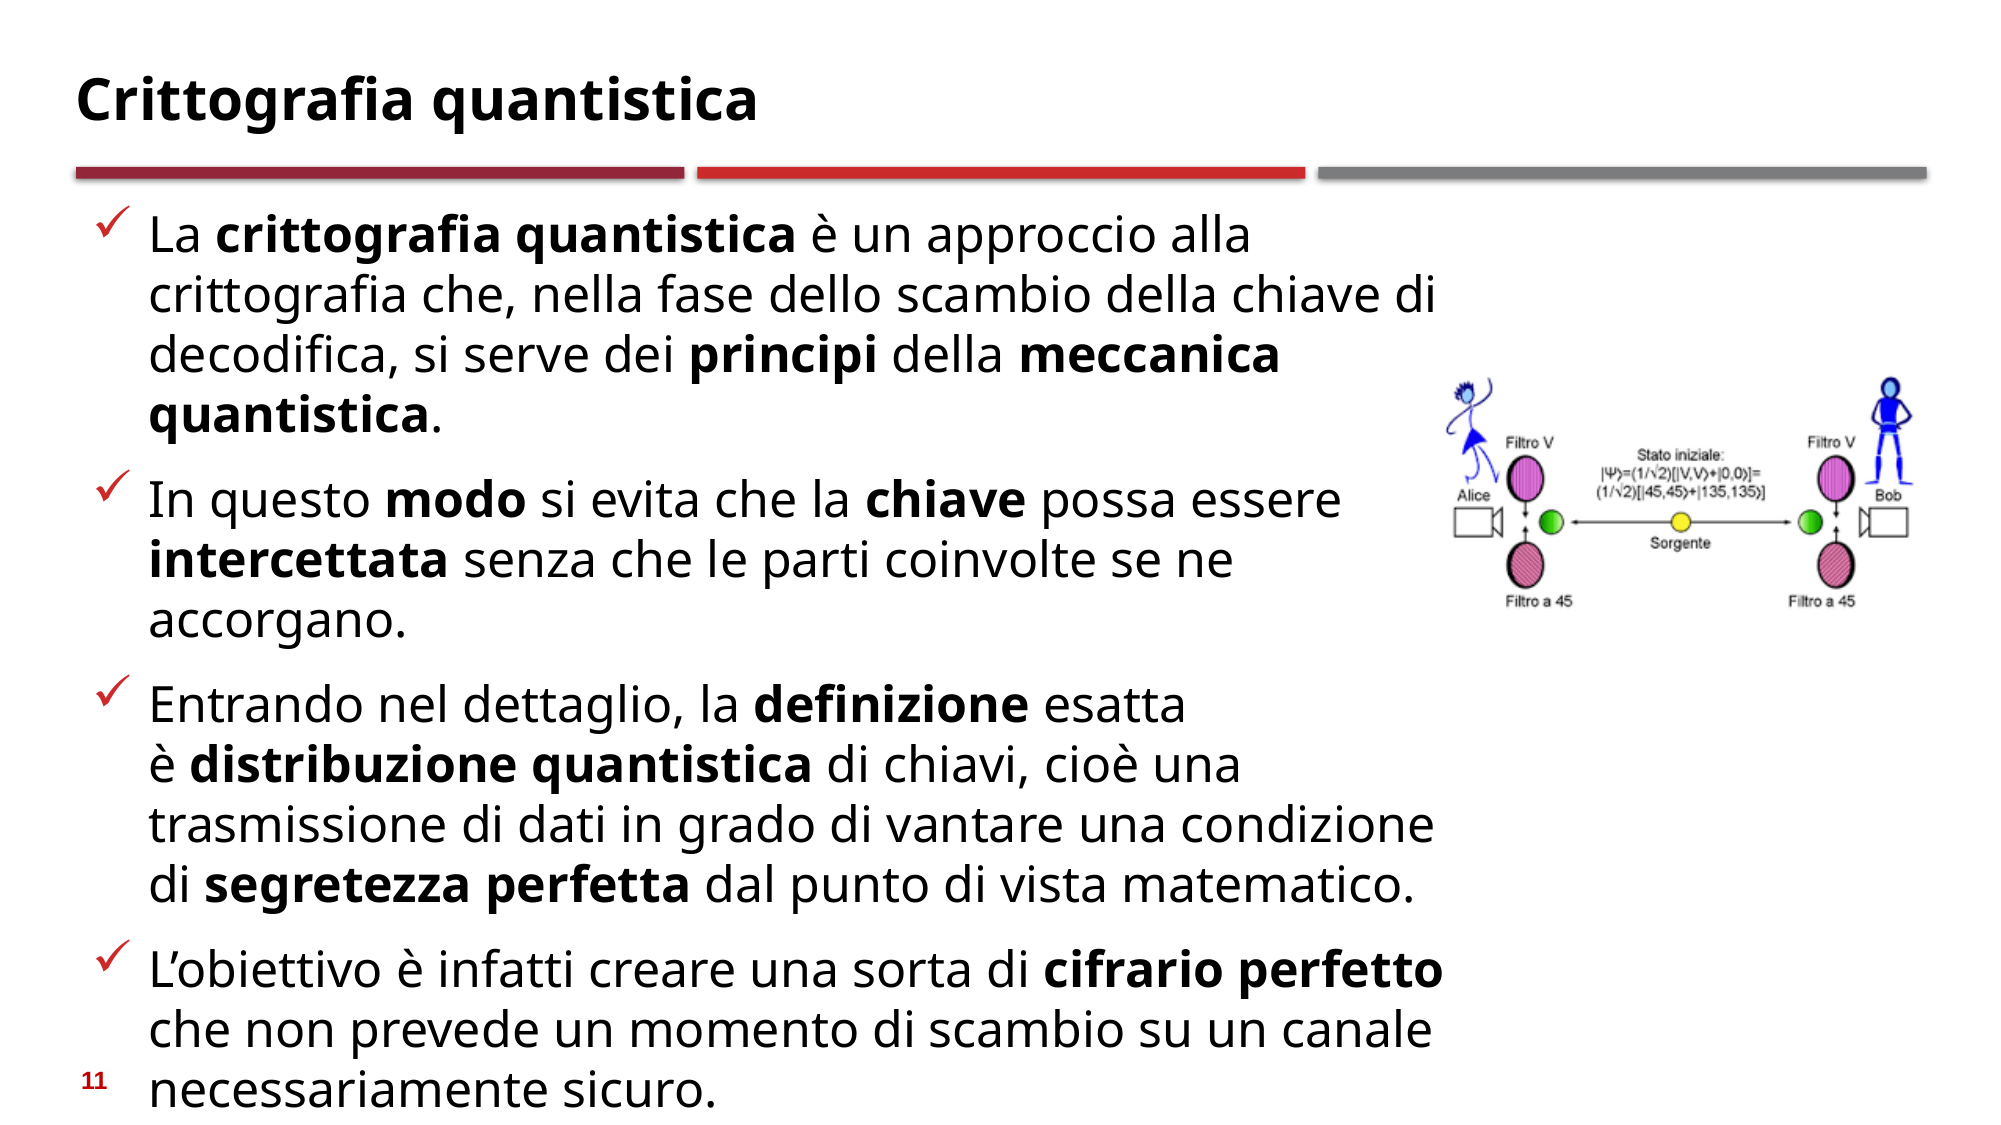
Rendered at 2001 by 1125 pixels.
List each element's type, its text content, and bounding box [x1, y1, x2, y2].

slide_number 11 [53, 1049, 136, 1110]
picture [1436, 367, 1925, 622]
list La crittografia quantistica è un approccio alla crittografia che, nella fase dello scambio della chiave di decodifica, si serve dei principi della meccanica quantistica. In questo modo si evita che la chiave possa essere intercettata senza che le parti coinvolte se ne accorgano. Entrando nel dettaglio, la definizione esatta è distribuzione quantistica di chiavi, cioè una trasmissione di dati in grado di vantare una condizione di segretezza perfetta dal punto di vista matematico. L’obiettivo è infatti creare una sorta di cifrario perfetto che non prevede un momento di scambio su un canale necessariamente sicuro. [92, 202, 1461, 923]
title Crittografia quantistica [75, 69, 1925, 133]
